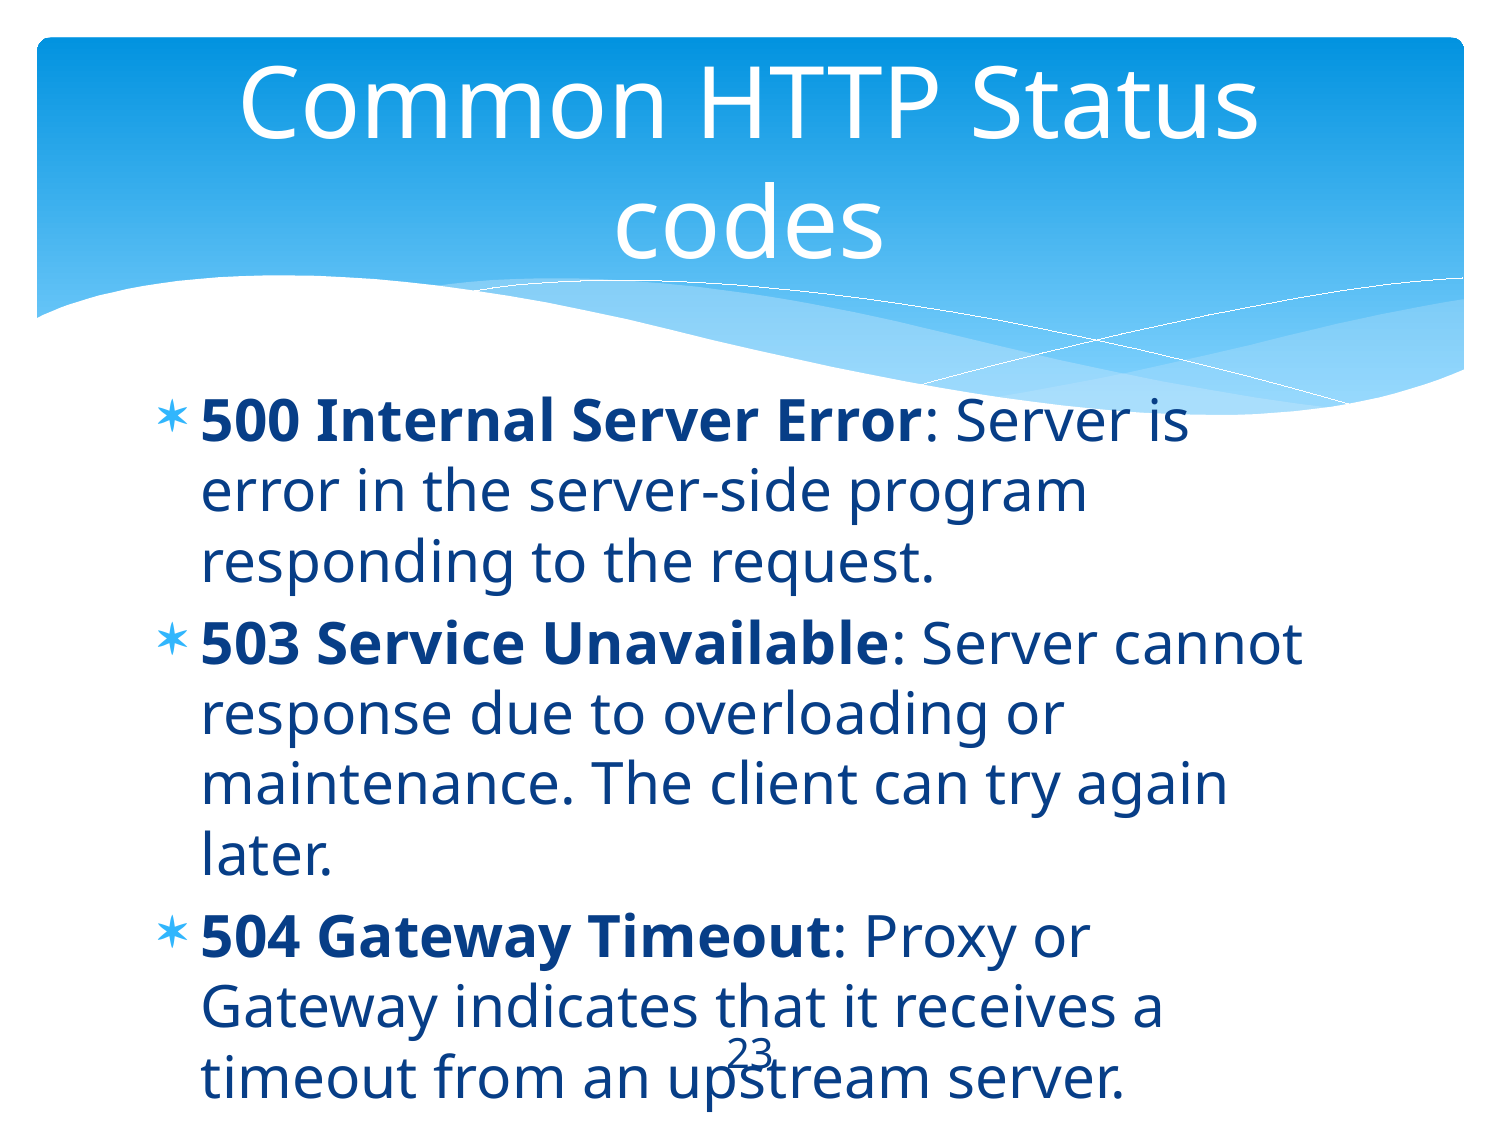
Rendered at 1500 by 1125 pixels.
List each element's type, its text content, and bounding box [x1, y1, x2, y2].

title Common HTTP Status codes [75, 55, 1425, 261]
slide_number 23 [654, 1025, 846, 1086]
list 500 Internal Server Error: Server is error in the server-side program responding to the request. 503 Service Unavailable: Server cannot response due to overloading or maintenance. The client can try again later. 504 Gateway Timeout: Proxy or Gateway indicates that it receives a timeout from an upstream server. [143, 375, 1359, 1125]
